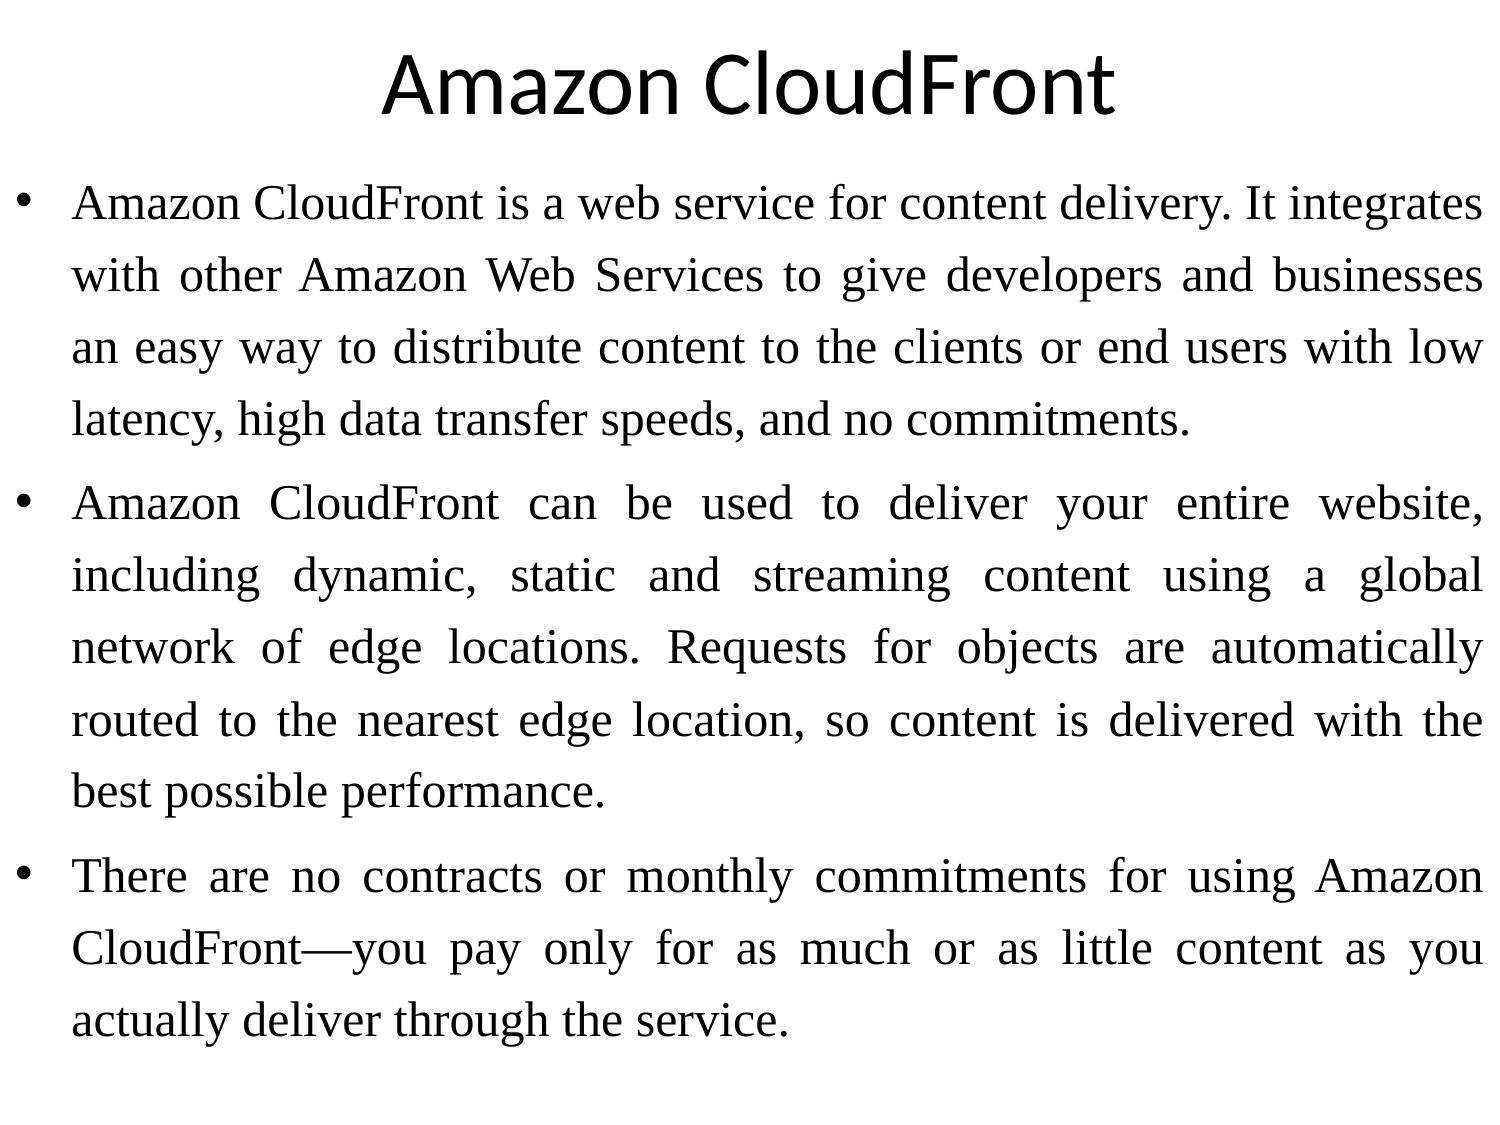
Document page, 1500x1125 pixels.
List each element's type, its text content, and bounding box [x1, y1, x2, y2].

title Amazon CloudFront [75, 24, 1425, 130]
list Amazon CloudFront is a web service for content delivery. It integrates with other Amazon Web Services to give developers and businesses an easy way to distribute content to the clients or end users with low latency, high data transfer speeds, and no commitments. Amazon CloudFront can be used to deliver your entire website, including dynamic, static and streaming content using a global network of edge locations. Requests for objects are automatically routed to the nearest edge location, so content is delivered with the best possible performance. There are no contracts or monthly commitments for using Amazon CloudFront—you pay only for as much or as little content as you actually deliver through the service. [0, 149, 1500, 1100]
